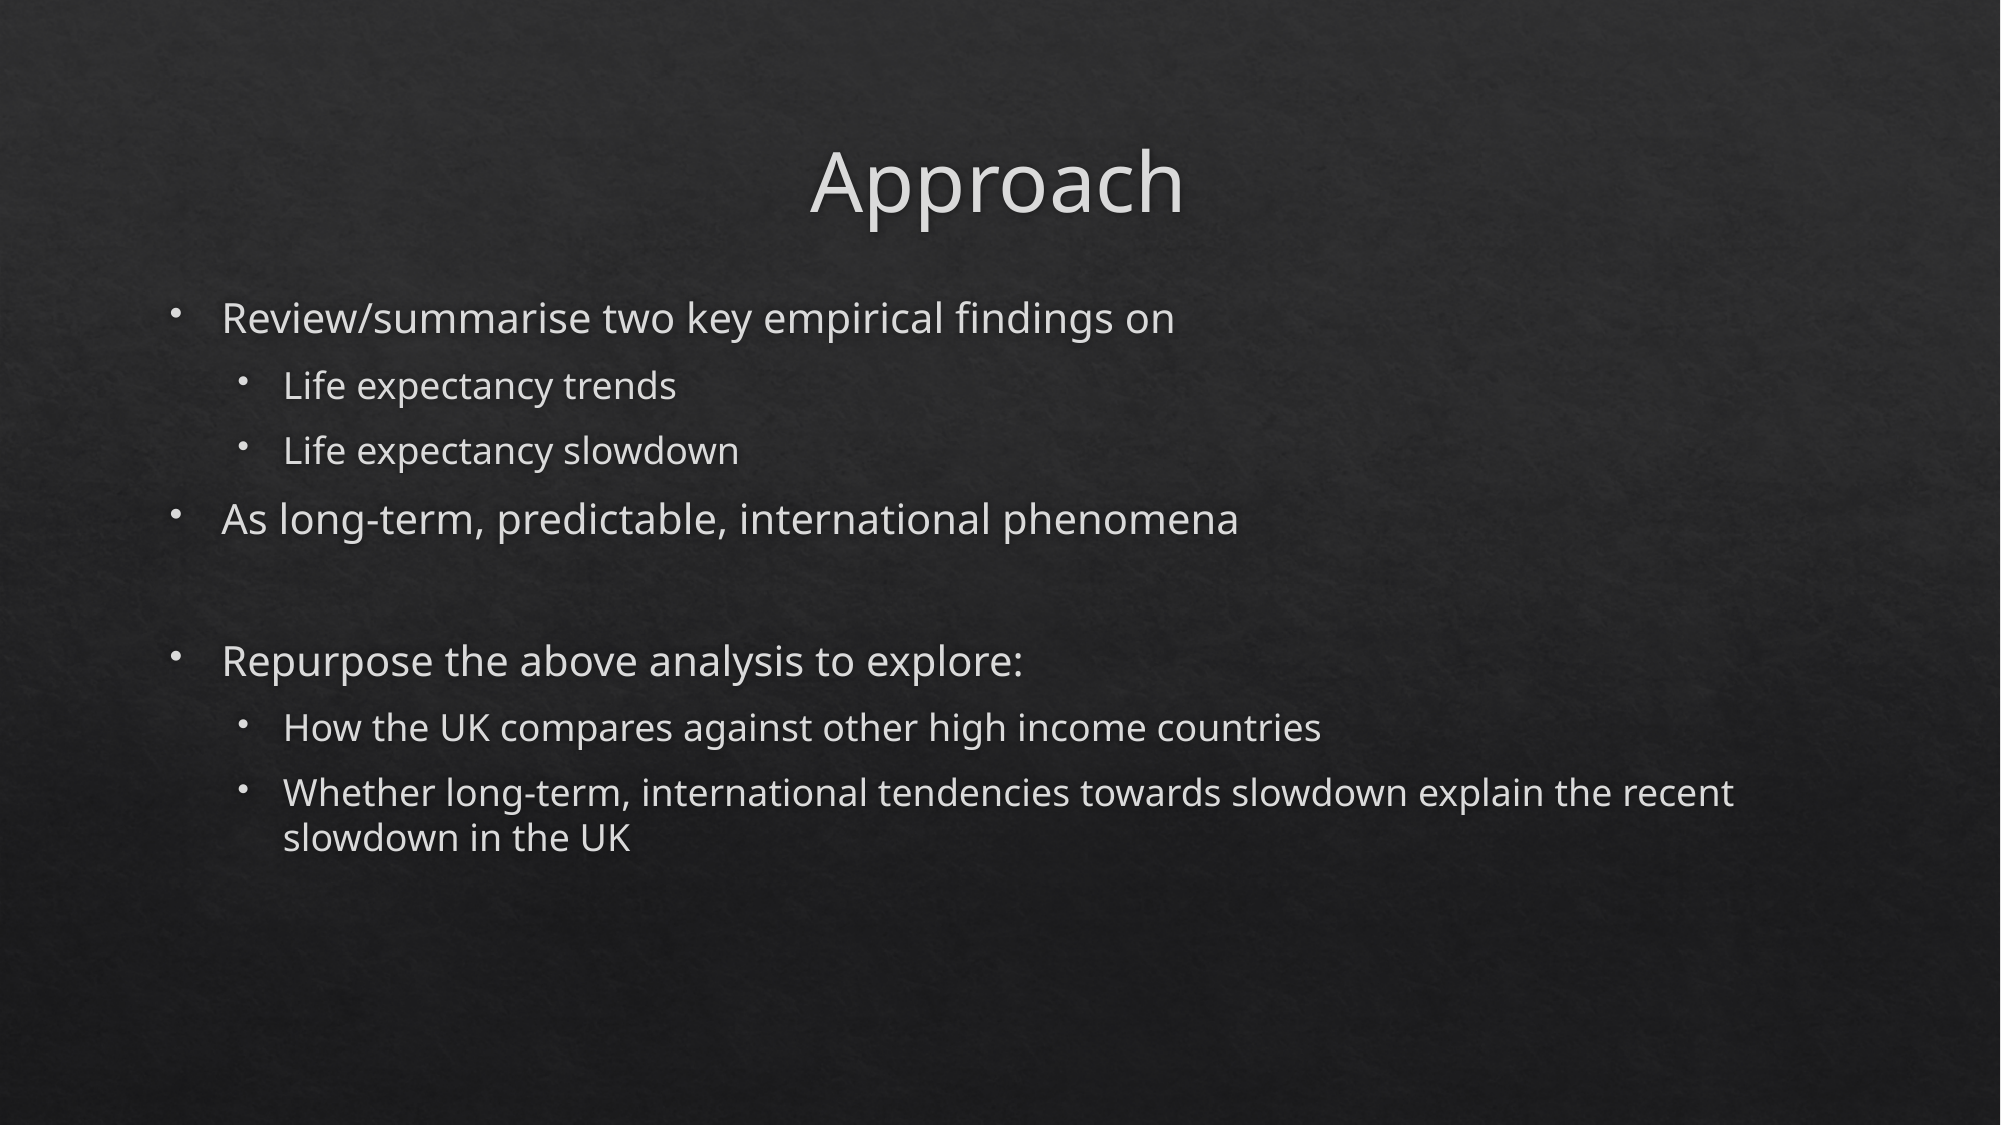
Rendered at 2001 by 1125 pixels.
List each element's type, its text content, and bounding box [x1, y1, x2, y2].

list Review/summarise two key empirical findings on Life expectancy trends Life expectancy slowdown As long-term, predictable, international phenomena Repurpose the above analysis to explore: How the UK compares against other high income countries Whether long-term, international tendencies towards slowdown explain the recent slowdown in the UK [149, 284, 1849, 950]
title Approach [149, 99, 1849, 260]
